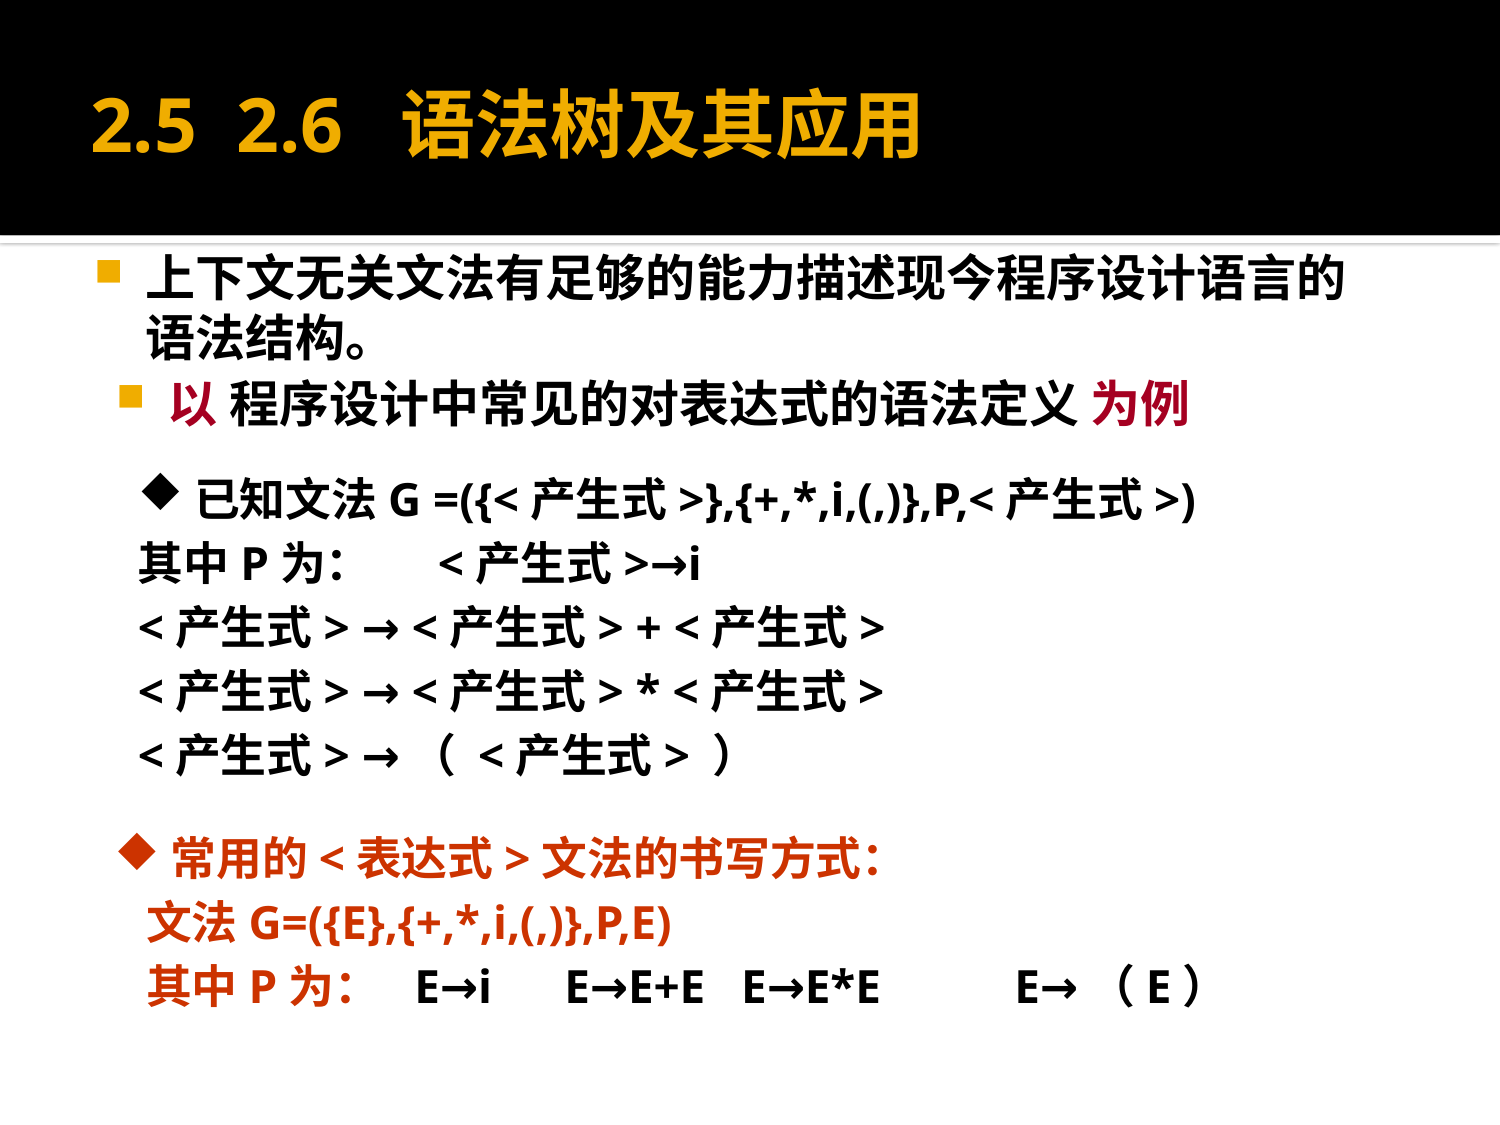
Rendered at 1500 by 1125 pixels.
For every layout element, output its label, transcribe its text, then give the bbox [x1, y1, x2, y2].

text_box 以 程序设计中常见的对表达式的语法定义 为例 [86, 357, 1422, 474]
text_box 已知文法G =({<产生式>},{+,*,i,(,)},P,<产生式>) 其中P为： <产生式>→i <产生式> → <产生式> + <产生式> <产生式> → <产生式> * <产生式> <产生式> →（ <产生式> ） [122, 463, 1499, 820]
text_box 常用的<表达式>文法的书写方式： 文法G=({E},{+,*,i,(,)},P,E) 其中P为： E→i E→E+E E→E*E E→（E） [99, 822, 1393, 1094]
title 2.5 2.6 语法树及其应用 [75, 25, 1425, 220]
list 上下文无关文法有足够的能力描述现今程序设计语言的语法结构。 [64, 231, 1400, 409]
